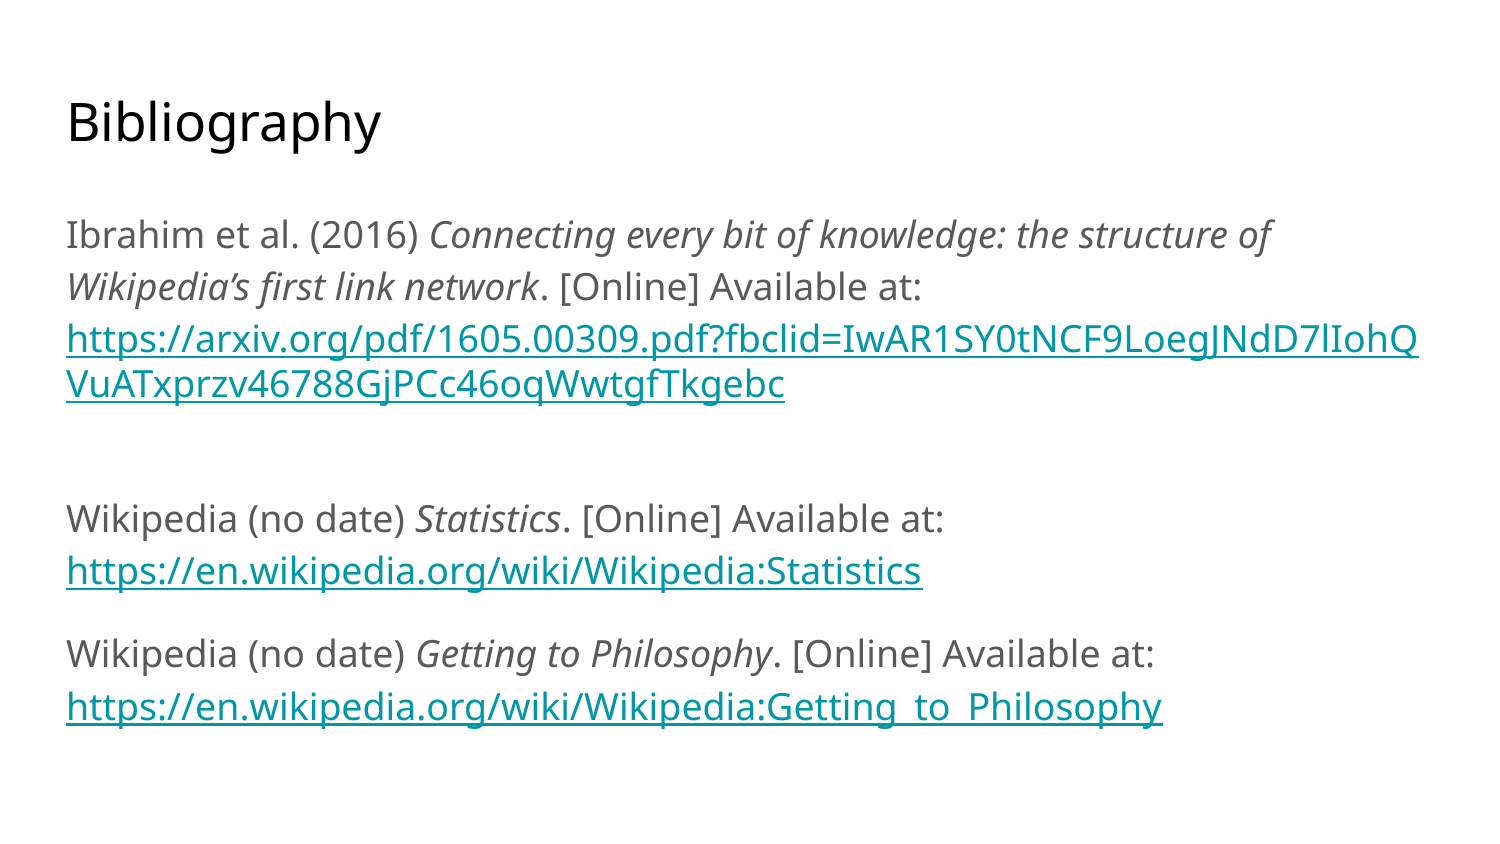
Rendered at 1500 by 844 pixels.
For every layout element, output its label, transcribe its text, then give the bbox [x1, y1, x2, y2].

list Ibrahim et al. (2016) Connecting every bit of knowledge: the structure of Wikipedia’s first link network. [Online] Available at: https://arxiv.org/pdf/1605.00309.pdf?fbclid=IwAR1SY0tNCF9LoegJNdD7lIohQVuATxprzv46788GjPCc46oqWwtgfTkgebc Wikipedia (no date) Statistics. [Online] Available at: https://en.wikipedia.org/wiki/Wikipedia:Statistics Wikipedia (no date) Getting to Philosophy. [Online] Available at: https://en.wikipedia.org/wiki/Wikipedia:Getting_to_Philosophy [51, 189, 1449, 750]
title Bibliography [51, 72, 1449, 167]
